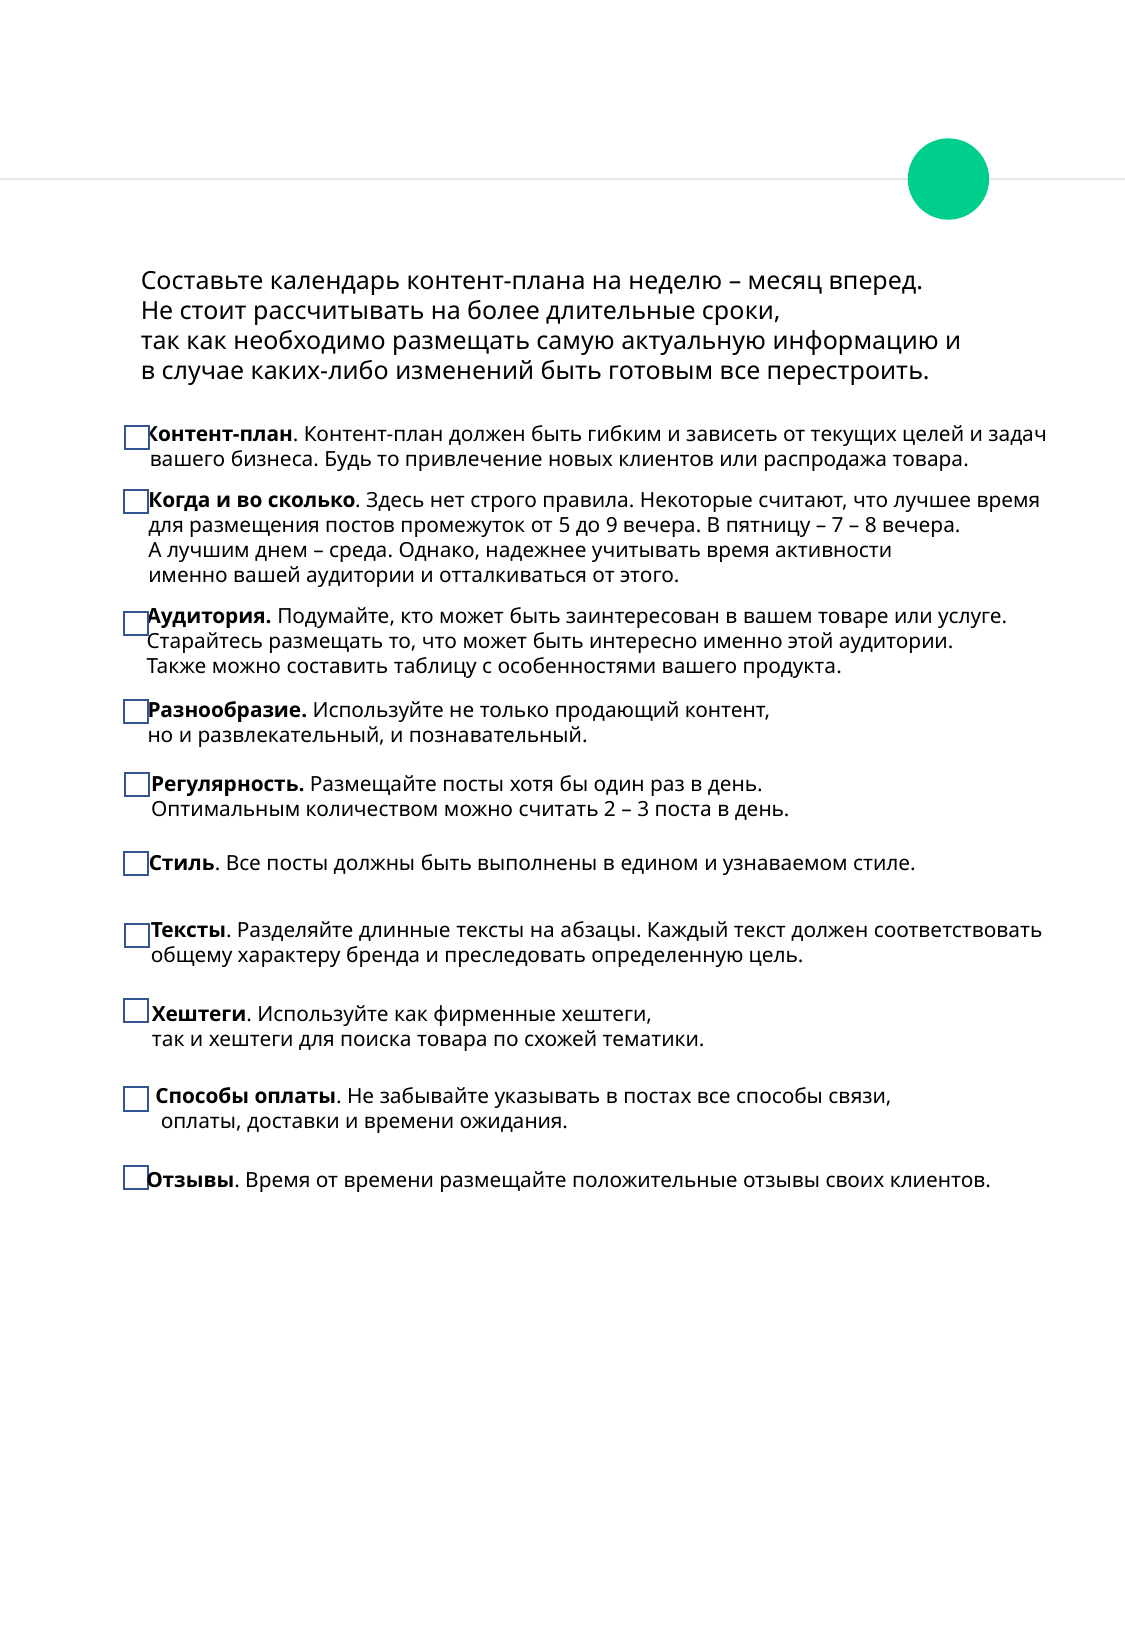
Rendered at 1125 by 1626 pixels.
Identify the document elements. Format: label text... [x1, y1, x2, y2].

text_box Тексты. Разделяйте длинные тексты на абзацы. Каждый текст должен соответствовать общему характеру бренда и преследовать определенную цель. [136, 909, 1063, 974]
text_box [906, 137, 991, 178]
text_box Контент-план. Контент-план должен быть гибким и зависеть от текущих целей и задач вашего бизнеса. Будь то привлечение новых клиентов или распродажа товара. [129, 413, 1062, 479]
text_box [123, 1086, 149, 1112]
text_box Разнообразие. Используйте не только продающий контент, но и развлекательный, и познавательный. [132, 688, 791, 754]
text_box [123, 851, 149, 876]
text_box [123, 611, 149, 636]
text_box Составьте календарь контент-плана на неделю – месяц вперед. Не стоит рассчитывать на более длительные сроки, так как необходимо размещать самую актуальную информацию и в случае каких-либо изменений быть готовым все перестроить. [126, 257, 978, 392]
text_box Стиль. Все посты должны быть выполнены в едином и узнаваемом стиле. [133, 842, 931, 882]
text_box [124, 923, 136, 948]
text_box Аудитория. Подумайте, кто может быть заинтересован в вашем товаре или услуге. Старайтесь размещать то, что может быть интересно именно этой аудитории. Также можно составить таблицу с особенностями вашего продукта. [131, 595, 1028, 686]
text_box Когда и во сколько. Здесь нет строго правила. Некоторые считают, что лучшее время для размещения постов промежуток от 5 до 9 вечера. В пятницу – 7 – 8 вечера. А лучшим днем – среда. Однако, надежнее учитывать время активности именно вашей аудитории и отталкиваться от этого. [133, 479, 1061, 594]
text_box Хештеги. Используйте как фирменные хештеги, так и хештеги для поиска товара по схожей тематики. [137, 992, 725, 1058]
text_box Способы оплаты. Не забывайте указывать в постах все способы связи, оплаты, доставки и времени ожидания. [140, 1075, 907, 1141]
text_box [123, 489, 149, 514]
text_box Регулярность. Размещайте посты хотя бы один раз в день. Оптимальным количеством можно считать 2 – 3 поста в день. [136, 763, 805, 829]
text_box Отзывы. Время от времени размещайте положительные отзывы своих клиентов. [131, 1158, 1006, 1199]
text_box [906, 180, 991, 221]
text_box [124, 425, 150, 450]
text_box [123, 699, 149, 724]
text_box [123, 998, 149, 1023]
text_box [123, 1165, 131, 1190]
text_box [124, 772, 150, 797]
